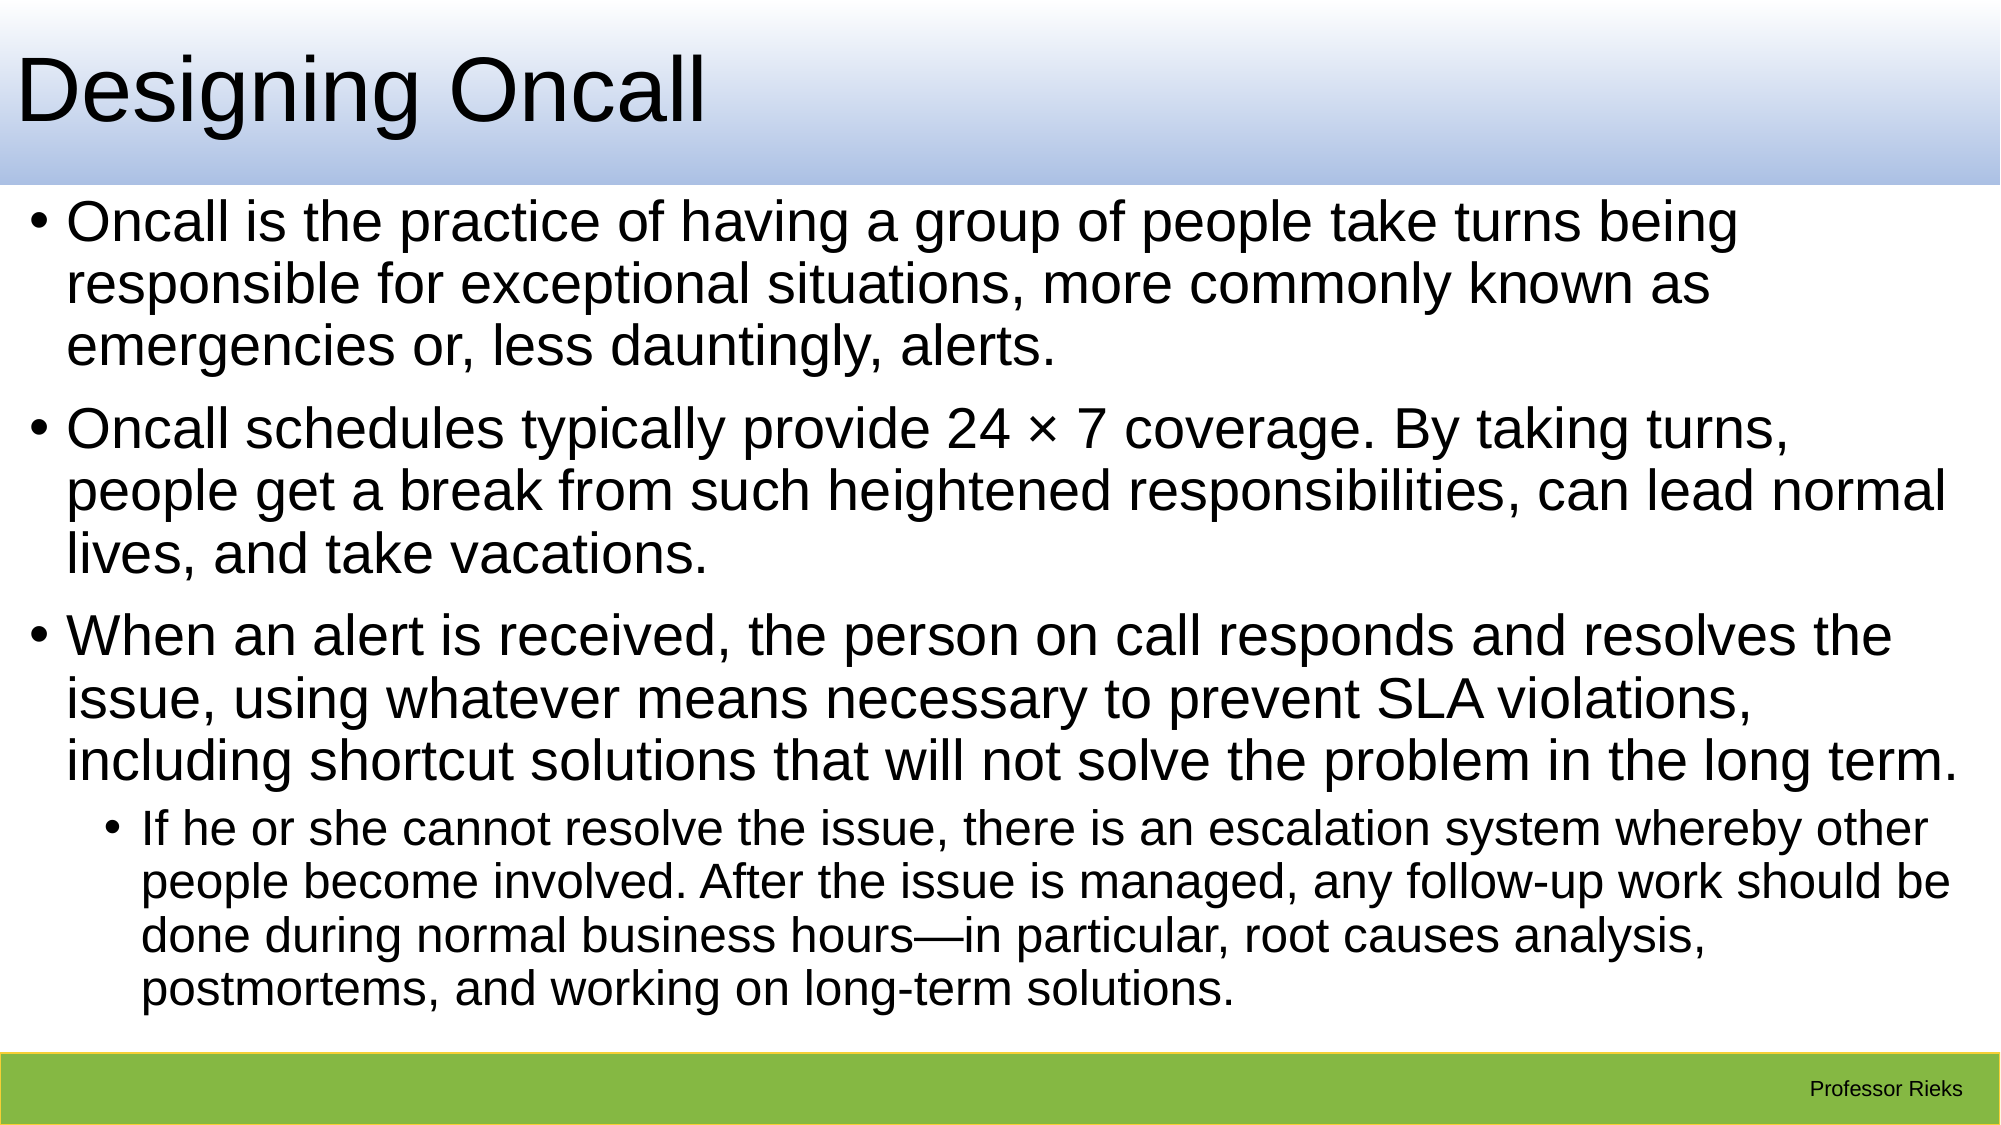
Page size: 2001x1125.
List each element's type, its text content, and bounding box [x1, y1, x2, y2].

title Designing Oncall [0, 0, 2000, 185]
list Oncall is the practice of having a group of people take turns being responsible for exceptional situations, more commonly known as emergencies or, less dauntingly, alerts. Oncall schedules typically provide 24 × 7 coverage. By taking turns, people get a break from such heightened responsibilities, can lead normal lives, and take vacations. When an alert is received, the person on call responds and resolves the issue, using whatever means necessary to prevent SLA violations, including shortcut solutions that will not solve the problem in the long term. If he or she cannot resolve the issue, there is an escalation system whereby other people become involved. After the issue is managed, any follow-up work should be done during normal business hours—in particular, root causes analysis, postmortems, and working on long-term solutions. [14, 184, 1992, 1054]
